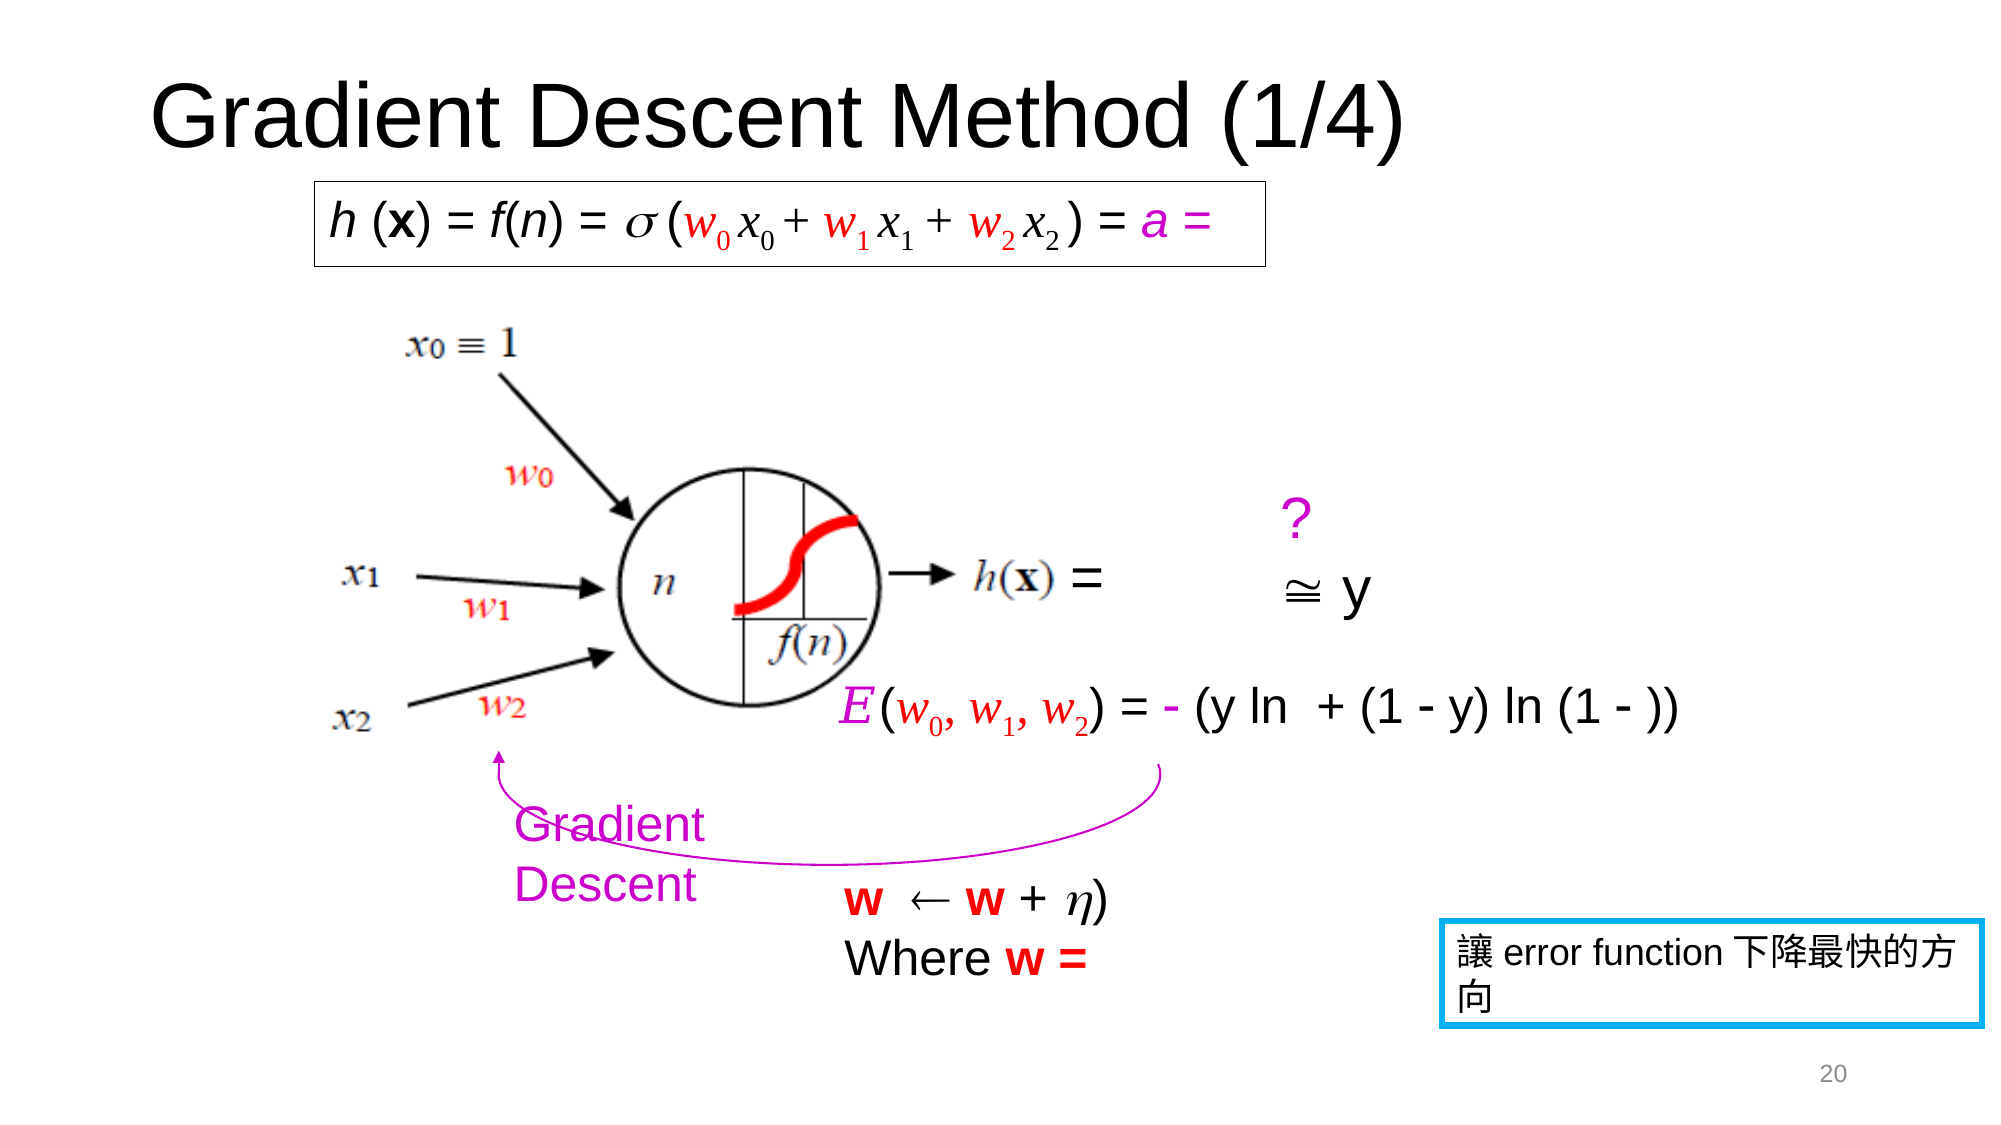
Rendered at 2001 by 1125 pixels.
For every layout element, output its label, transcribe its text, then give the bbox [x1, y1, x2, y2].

slide_number 20 [1412, 1042, 1863, 1103]
title Gradient Descent Method (1/4) [134, 8, 1860, 227]
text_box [498, 683, 1161, 865]
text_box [331, 318, 1283, 765]
text_box ?  y [1283, 472, 1442, 628]
text_box Gradient Descent [498, 865, 755, 920]
